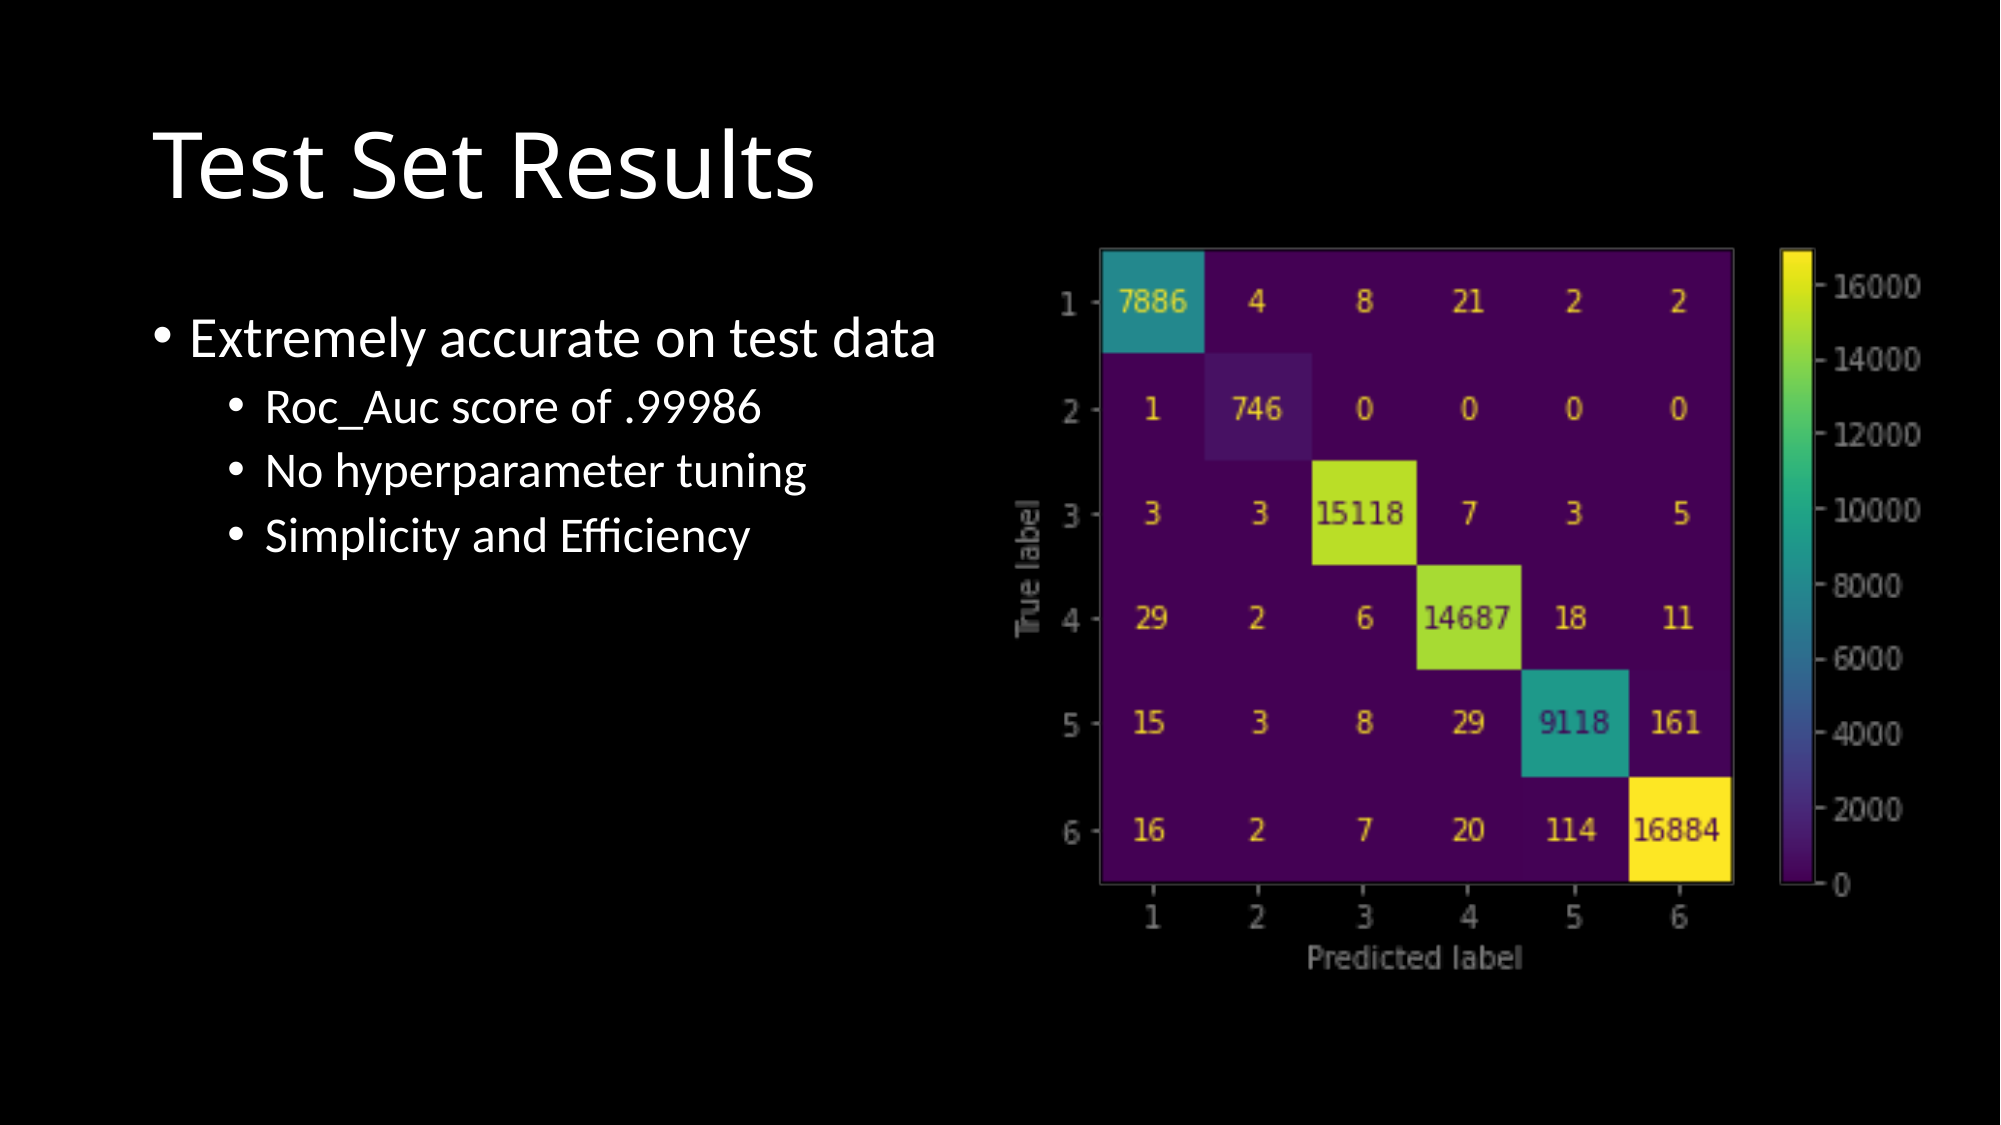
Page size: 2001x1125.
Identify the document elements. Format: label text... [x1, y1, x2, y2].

list Extremely accurate on test data Roc_Auc score of .99986 No hyperparameter tuning Simplicity and Efficiency [137, 299, 1863, 1014]
picture [999, 232, 1944, 993]
title Test Set Results [137, 59, 1863, 278]
